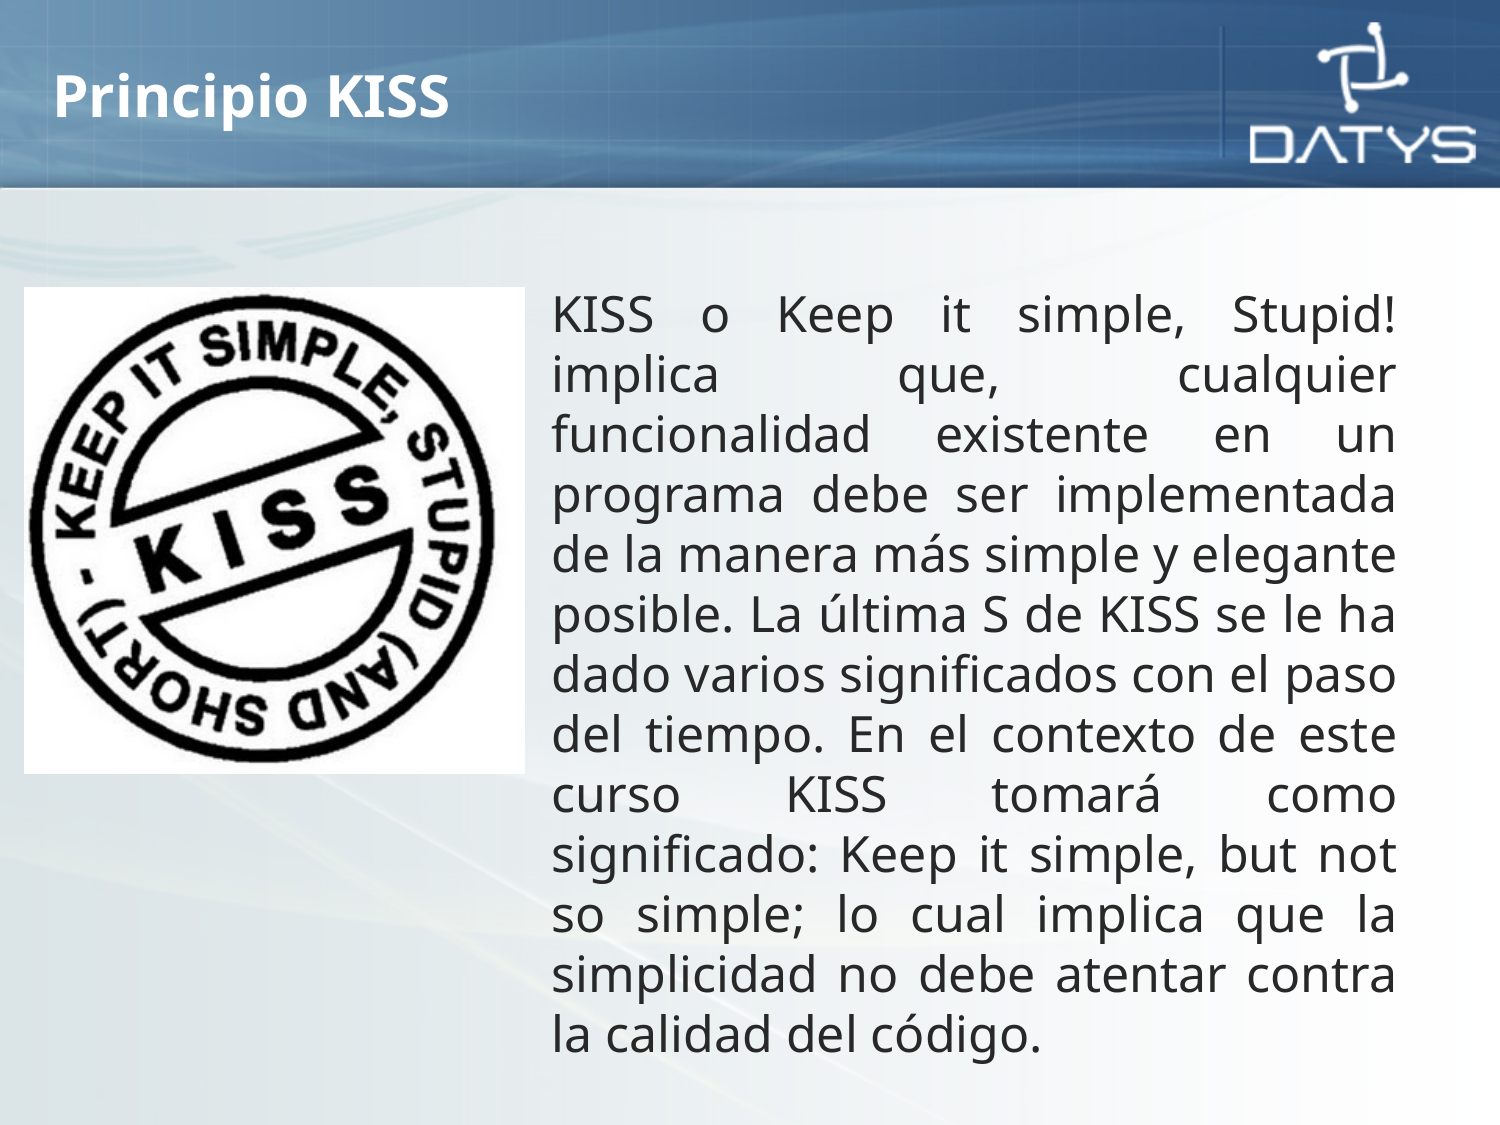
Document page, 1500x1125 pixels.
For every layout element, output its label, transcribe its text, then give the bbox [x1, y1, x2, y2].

title Principio KISS [37, 12, 1138, 175]
text_box KISS o Keep it simple, Stupid! implica que, cualquier funcionalidad existente en un programa debe ser implementada de la manera más simple y elegante posible. La última S de KISS se le ha dado varios significados con el paso del tiempo. En el contexto de este curso KISS tomará como significado: Keep it simple, but not so simple; lo cual implica que la simplicidad no debe atentar contra la calidad del código. [536, 274, 1413, 1070]
picture [0, 0, 1500, 1125]
